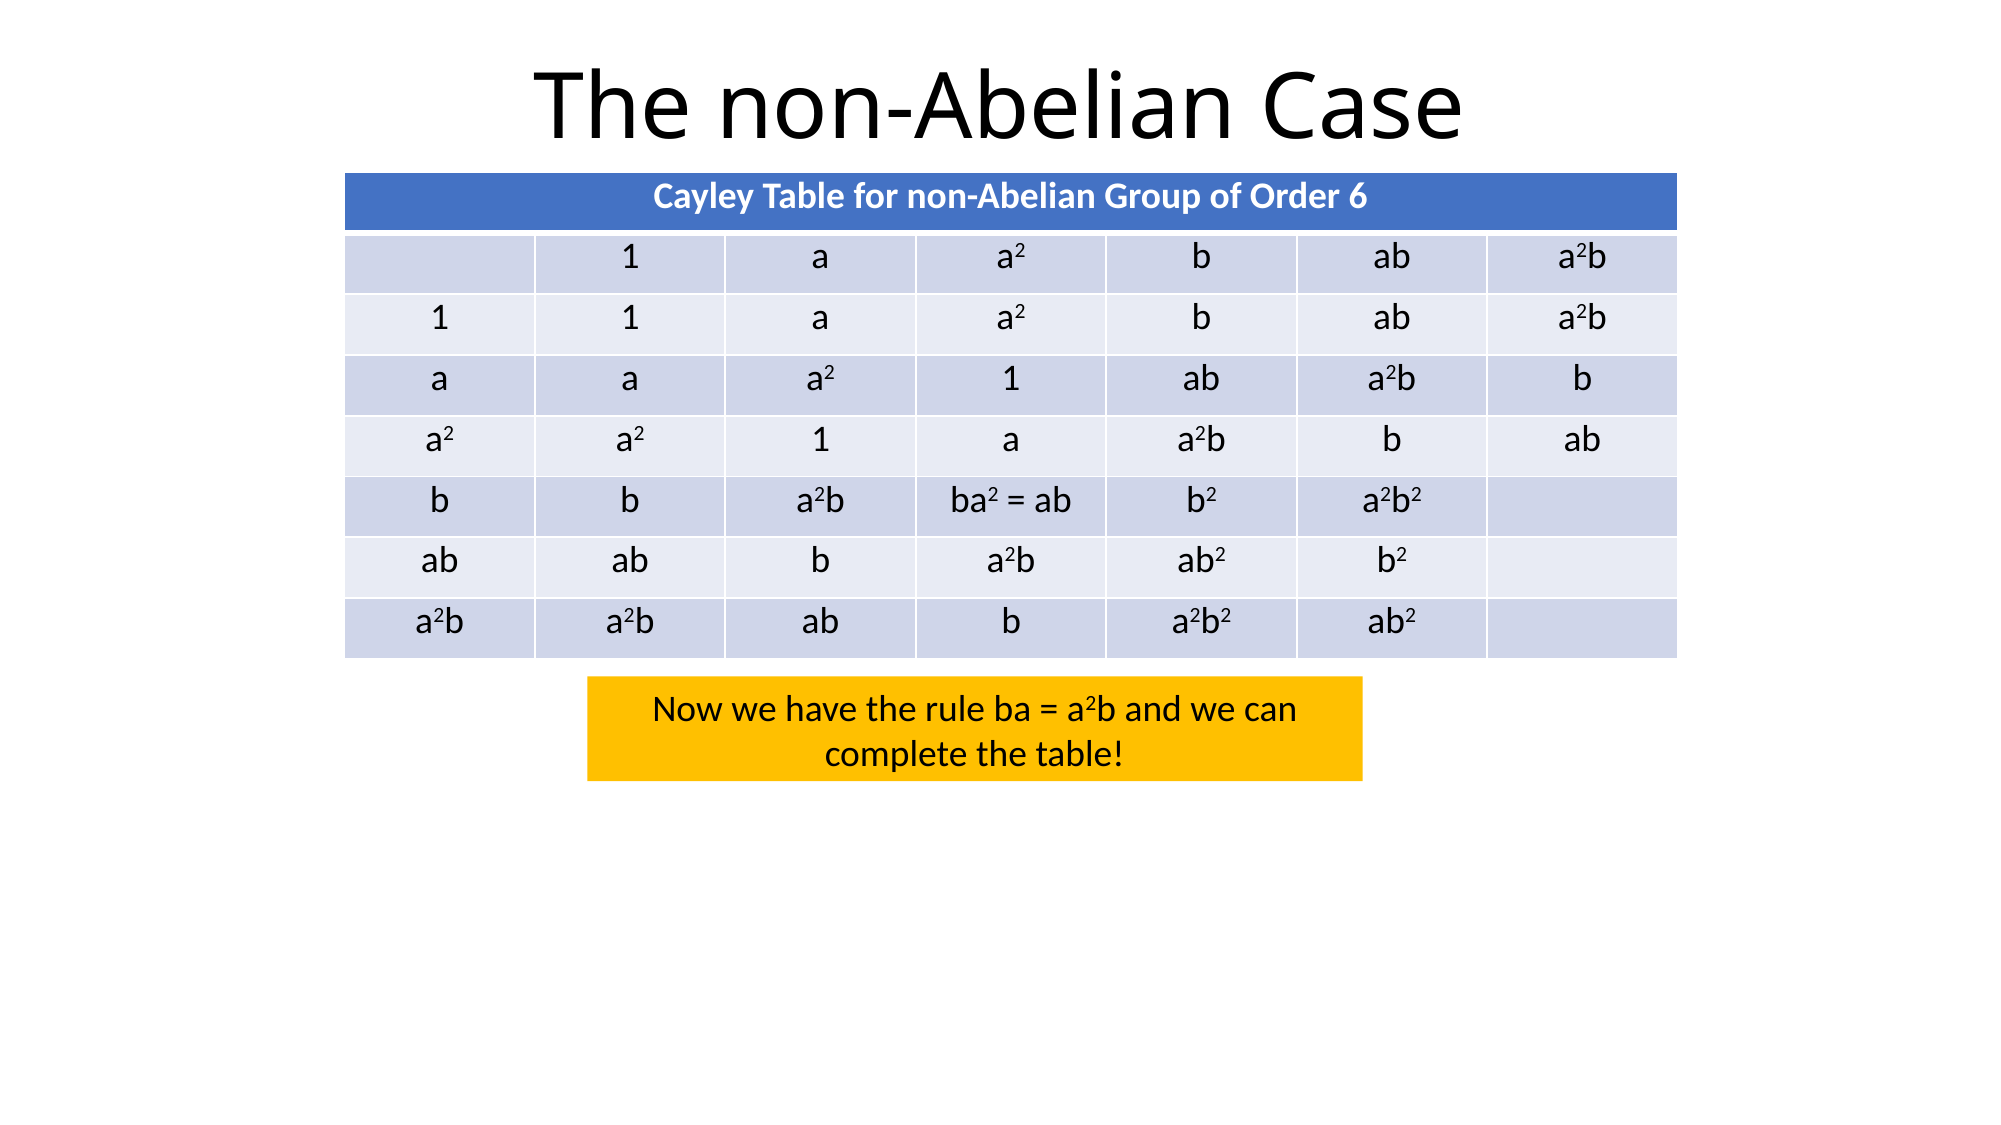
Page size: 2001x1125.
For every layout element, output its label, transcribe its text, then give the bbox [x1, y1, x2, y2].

table_cell 1 [917, 356, 1105, 415]
table_cell b2 [1107, 477, 1296, 536]
table_cell a [726, 295, 915, 354]
table_cell a2 [536, 417, 724, 476]
table_cell ab [1107, 356, 1296, 415]
table_cell a2 [726, 356, 915, 415]
table_cell ab [1298, 236, 1486, 293]
table_cell b [345, 477, 534, 536]
table_cell b [1298, 417, 1486, 476]
table_cell 1 [345, 295, 534, 354]
text_box Now we have the rule ba = a2b and we can complete the table! [587, 676, 1363, 782]
table_cell a2b [726, 477, 915, 536]
table_cell b [726, 538, 915, 597]
table_cell b [1107, 295, 1296, 354]
title The non-Abelian Case [137, 0, 1863, 218]
table_cell a2b2 [1298, 477, 1486, 536]
table_cell a2b [345, 599, 534, 658]
table_cell a2b2 [1107, 599, 1296, 658]
table_cell a2 [917, 295, 1105, 354]
table_cell b [1107, 236, 1296, 293]
table_cell a2 [345, 417, 534, 476]
table_cell ab [726, 599, 915, 658]
table_cell ab2 [1298, 599, 1486, 658]
table_cell a [726, 236, 915, 293]
table_cell a [345, 356, 534, 415]
table_cell ab2 [1107, 538, 1296, 597]
table_cell a2b [917, 538, 1105, 597]
table_cell b [536, 477, 724, 536]
table_cell 1 [536, 236, 724, 293]
table_cell 1 [726, 417, 915, 476]
table_cell a [917, 417, 1105, 476]
table_cell b [917, 599, 1105, 658]
table_cell a2 [917, 236, 1105, 293]
table_cell a2b [1298, 356, 1486, 415]
table_cell [1488, 599, 1677, 658]
table_cell a2b [1488, 236, 1677, 293]
table_cell ba2 = ab [917, 477, 1105, 536]
table_cell b [1488, 356, 1677, 415]
table_cell a2b [1488, 295, 1677, 354]
table_cell a2b [1107, 417, 1296, 476]
table_cell b2 [1298, 538, 1486, 597]
table_cell [1488, 538, 1677, 597]
table_cell [345, 236, 534, 293]
table_cell [1488, 477, 1677, 536]
table_header Cayley Table for non-Abelian Group of Order 6 [345, 173, 1677, 230]
table_cell a2b [536, 599, 724, 658]
table_cell ab [345, 538, 534, 597]
table_cell 1 [536, 295, 724, 354]
table_cell a [536, 356, 724, 415]
table_cell ab [1298, 295, 1486, 354]
table_cell ab [1488, 417, 1677, 476]
table_cell ab [536, 538, 724, 597]
